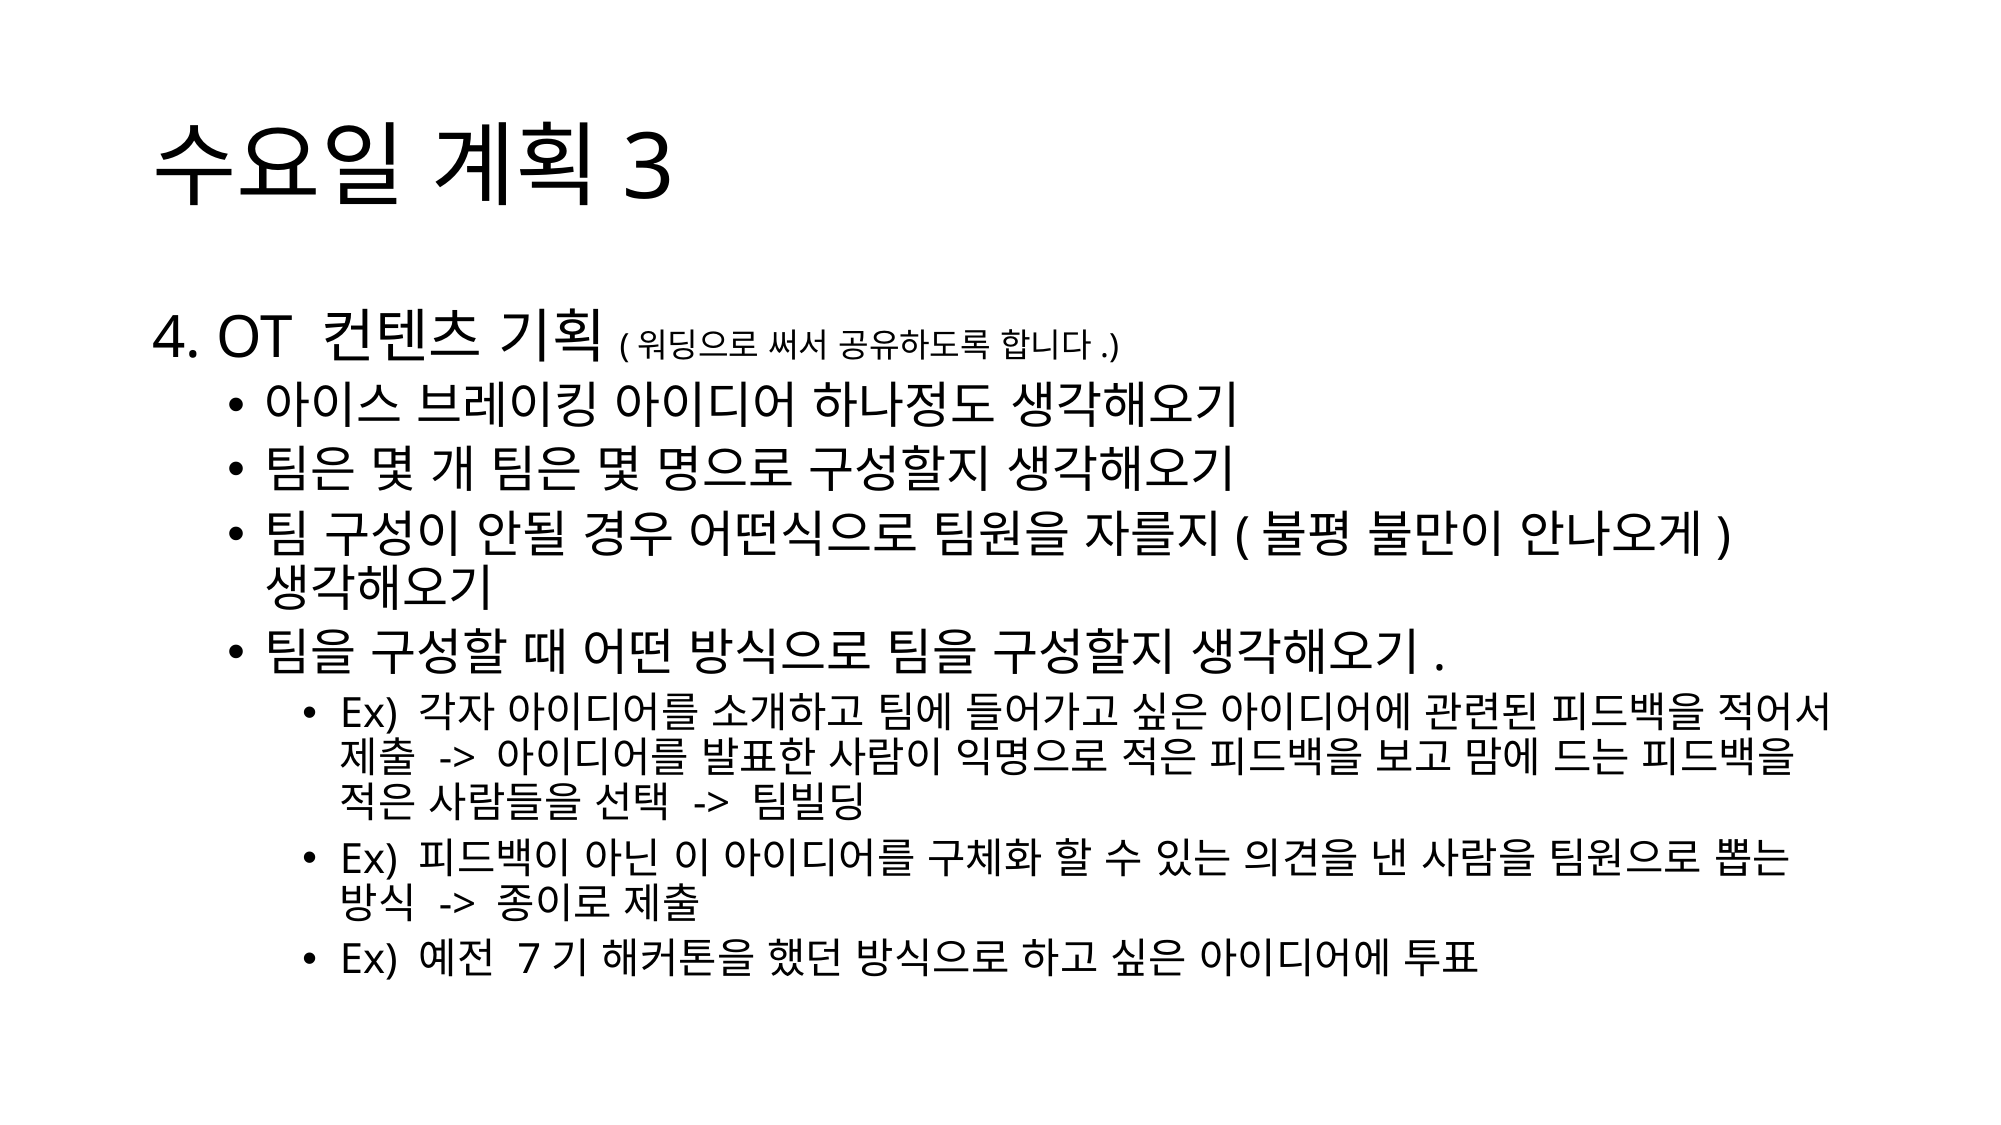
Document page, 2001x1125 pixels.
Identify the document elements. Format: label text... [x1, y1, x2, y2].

title 수요일 계획3 [137, 59, 1863, 278]
list 4. OT 컨텐츠 기획(워딩으로 써서 공유하도록 합니다.) 아이스 브레이킹 아이디어 하나정도 생각해오기 팀은 몇 개 팀은 몇 명으로 구성할지 생각해오기 팀 구성이 안될 경우 어떤식으로 팀원을 자를지(불평 불만이 안나오게) 생각해오기 팀을 구성할 때 어떤 방식으로 팀을 구성할지 생각해오기. Ex) 각자 아이디어를 소개하고 팀에 들어가고 싶은 아이디어에 관련된 피드백을 적어서 제출 -> 아이디어를 발표한 사람이 익명으로 적은 피드백을 보고 맘에 드는 피드백을 적은 사람들을 선택 -> 팀빌딩 Ex) 피드백이 아닌 이 아이디어를 구체화 할 수 있는 의견을 낸 사람을 팀원으로 뽑는 방식 -> 종이로 제출 Ex) 예전 7기 해커톤을 했던 방식으로 하고 싶은 아이디어에 투표 [137, 299, 1863, 1014]
